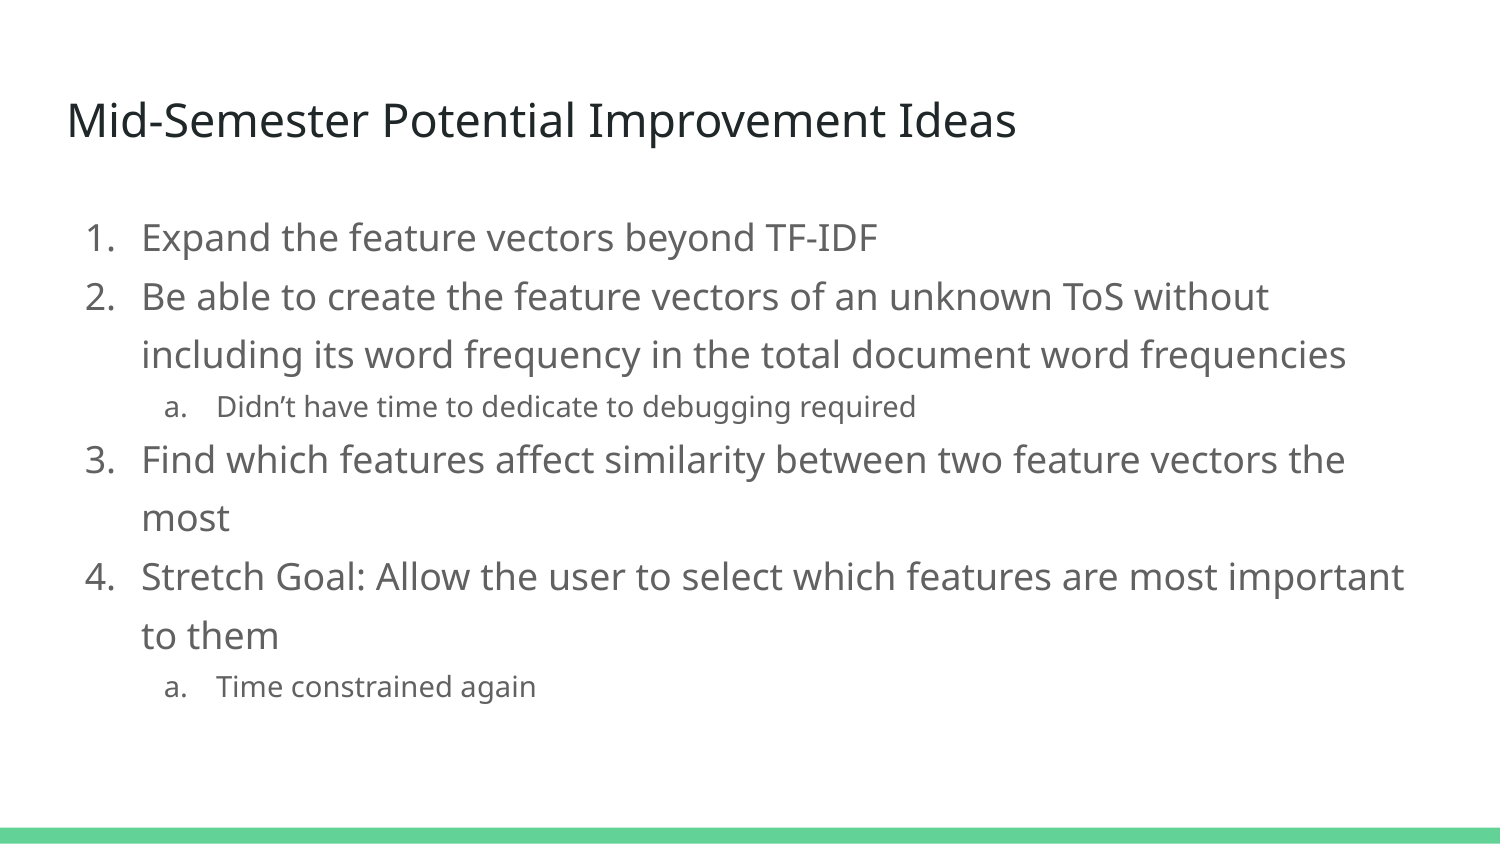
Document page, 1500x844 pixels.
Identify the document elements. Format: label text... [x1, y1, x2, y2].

title Mid-Semester Potential Improvement Ideas [51, 72, 1449, 167]
list Expand the feature vectors beyond TF-IDF Be able to create the feature vectors of an unknown ToS without including its word frequency in the total document word frequencies Didn’t have time to dedicate to debugging required Find which features affect similarity between two feature vectors the most Stretch Goal: Allow the user to select which features are most important to them Time constrained again [51, 189, 1449, 750]
